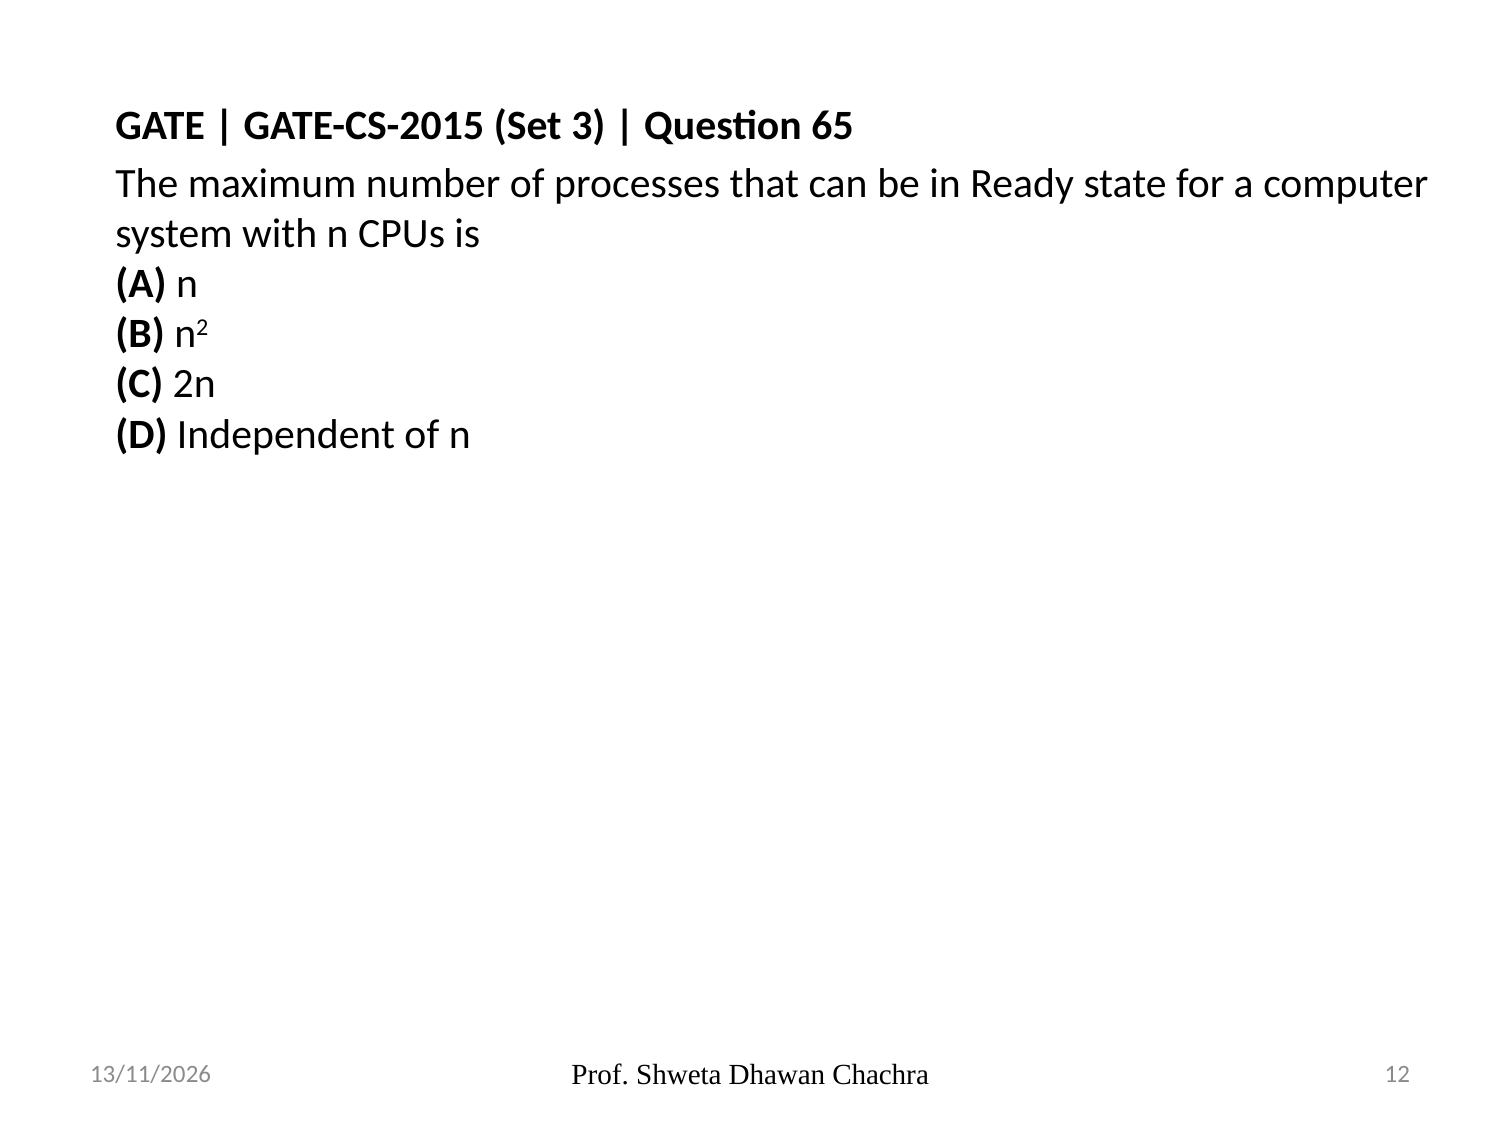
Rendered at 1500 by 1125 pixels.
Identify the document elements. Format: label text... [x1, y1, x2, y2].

list GATE | GATE-CS-2015 (Set 3) | Question 65 The maximum number of processes that can be in Ready state for a computer system with n CPUs is (A) n (B) n2 (C) 2n (D) Independent of n [100, 90, 1451, 833]
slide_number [75, 1042, 425, 1103]
footer Prof. Shweta Dhawan Chachra [512, 1042, 988, 1103]
slide_number 12 [1074, 1042, 1425, 1103]
